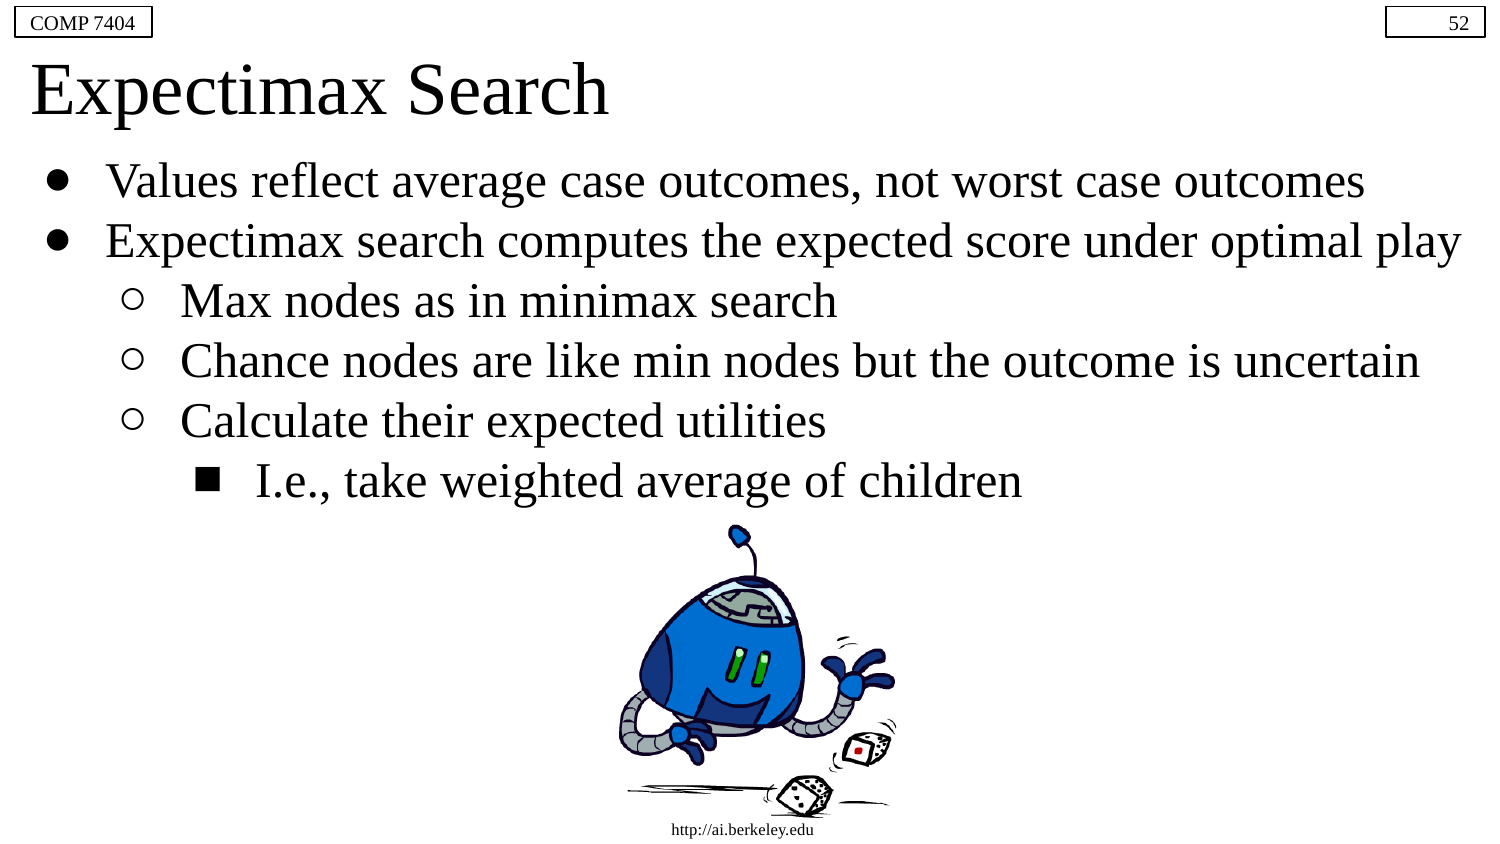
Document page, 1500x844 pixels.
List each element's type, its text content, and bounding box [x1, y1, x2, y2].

list Values reflect average case outcomes, not worst case outcomes Expectimax search computes the expected score under optimal play Max nodes as in minimax search Chance nodes are like min nodes but the outcome is uncertain Calculate their expected utilities I.e., take weighted average of children [15, 132, 1485, 825]
title Expectimax Search [15, 42, 1485, 128]
text_box http://ai.berkeley.edu [641, 840, 844, 844]
slide_number 52 [1385, 6, 1486, 38]
picture [525, 514, 974, 832]
slide_number COMP 7404 [14, 6, 153, 38]
